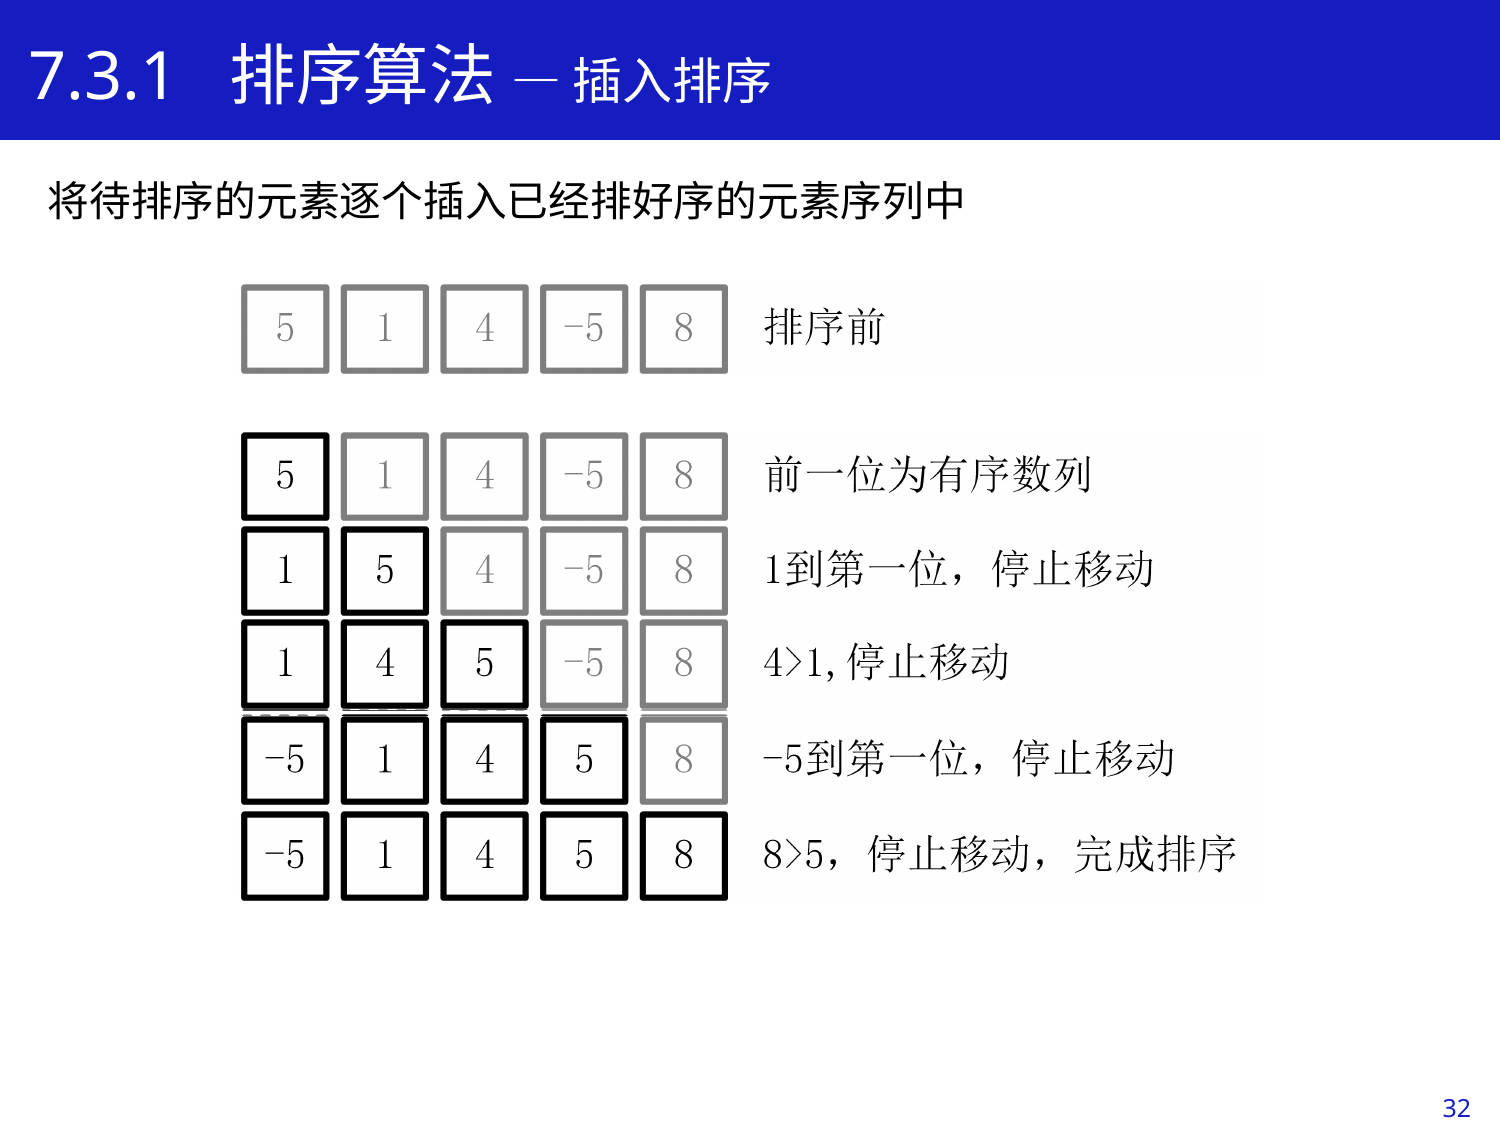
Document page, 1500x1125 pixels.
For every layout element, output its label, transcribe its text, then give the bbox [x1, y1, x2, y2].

text_box 将待排序的元素逐个插入已经排好序的元素序列中 [32, 166, 1467, 232]
text_box 7.3.1 排序算法 — 插入排序 [13, 25, 1411, 121]
picture [237, 432, 1263, 522]
picture [237, 714, 1263, 806]
picture [237, 811, 1263, 901]
picture [237, 284, 1263, 374]
slide_number 32 [1148, 1079, 1487, 1125]
picture [237, 619, 1263, 711]
picture [237, 526, 1263, 616]
